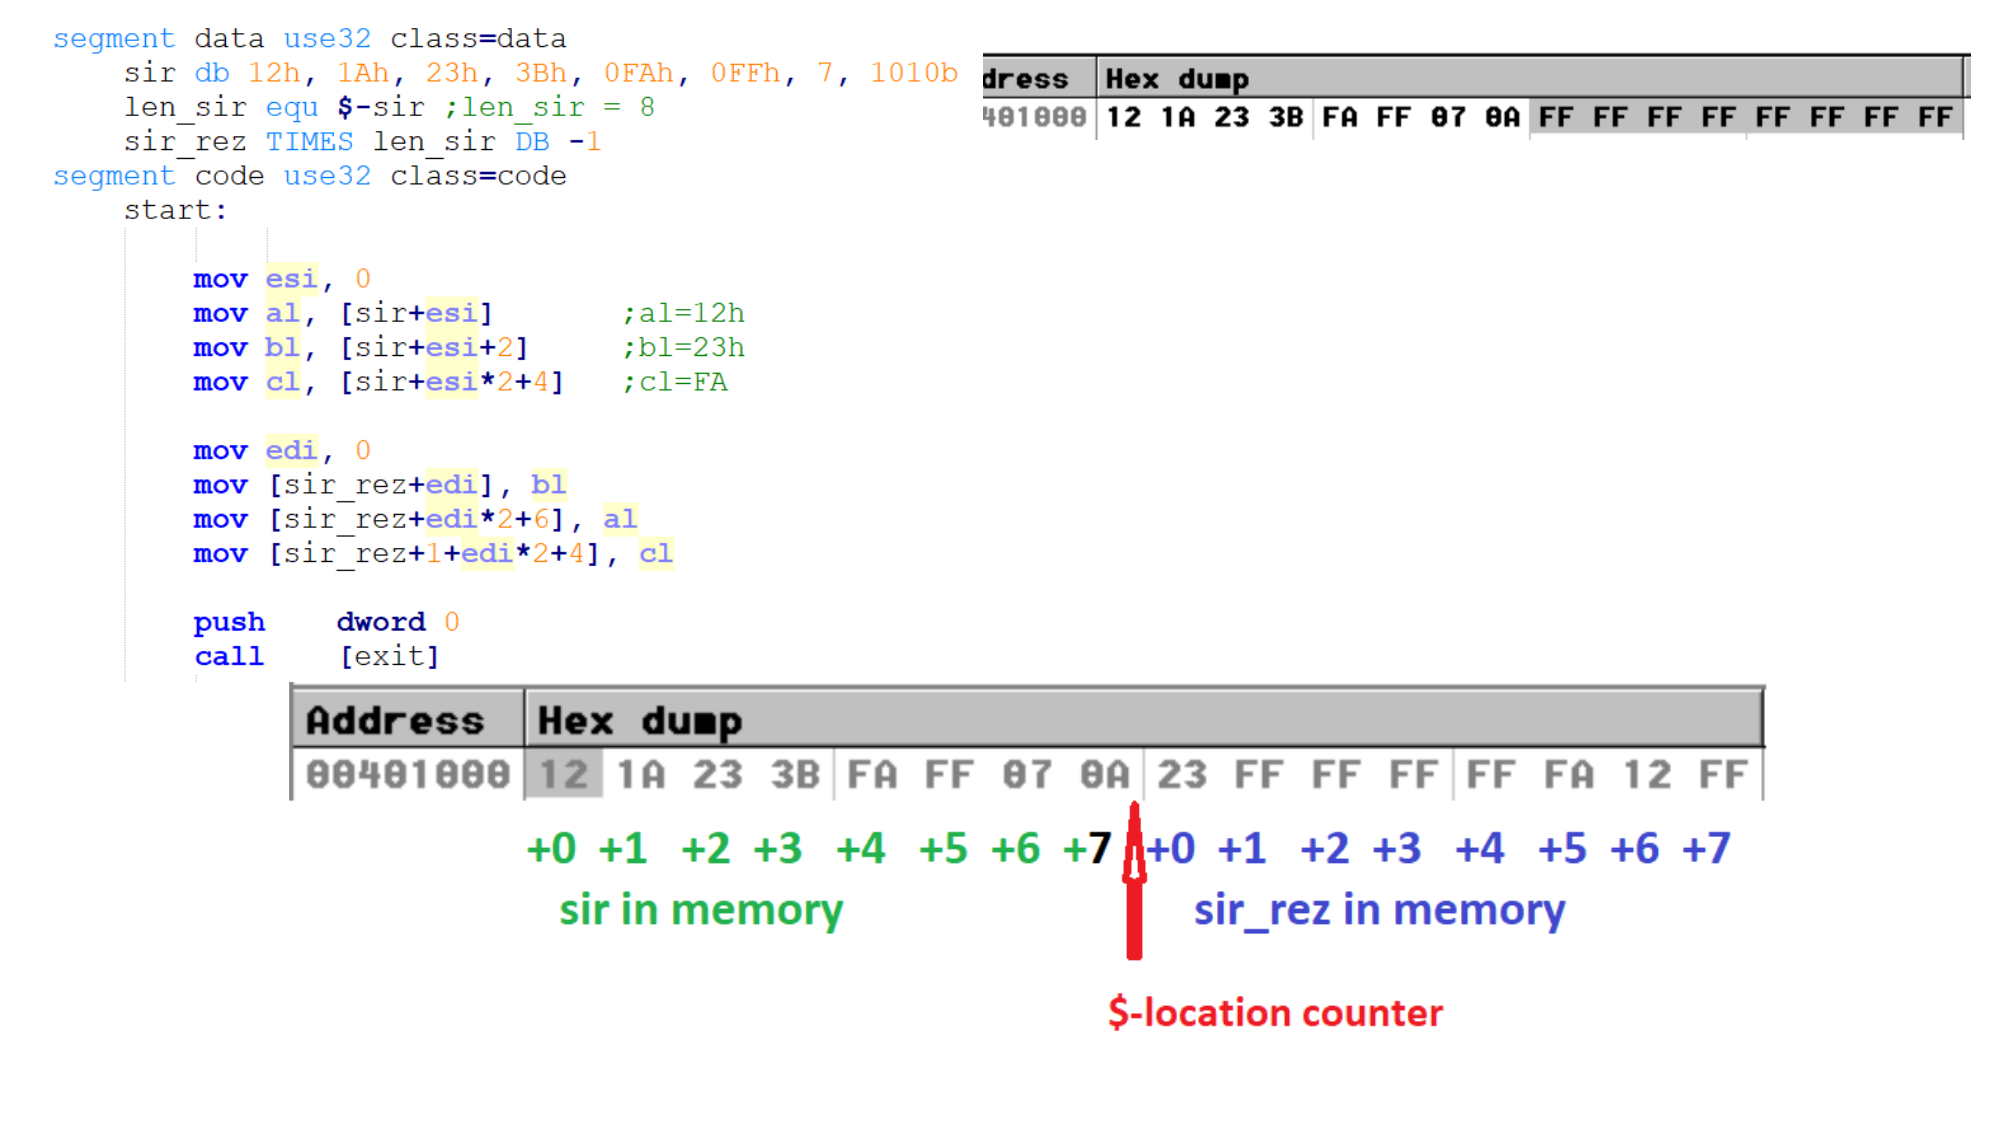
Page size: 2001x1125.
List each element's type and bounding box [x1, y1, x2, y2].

picture [51, 27, 1768, 1067]
list [983, 48, 1971, 140]
